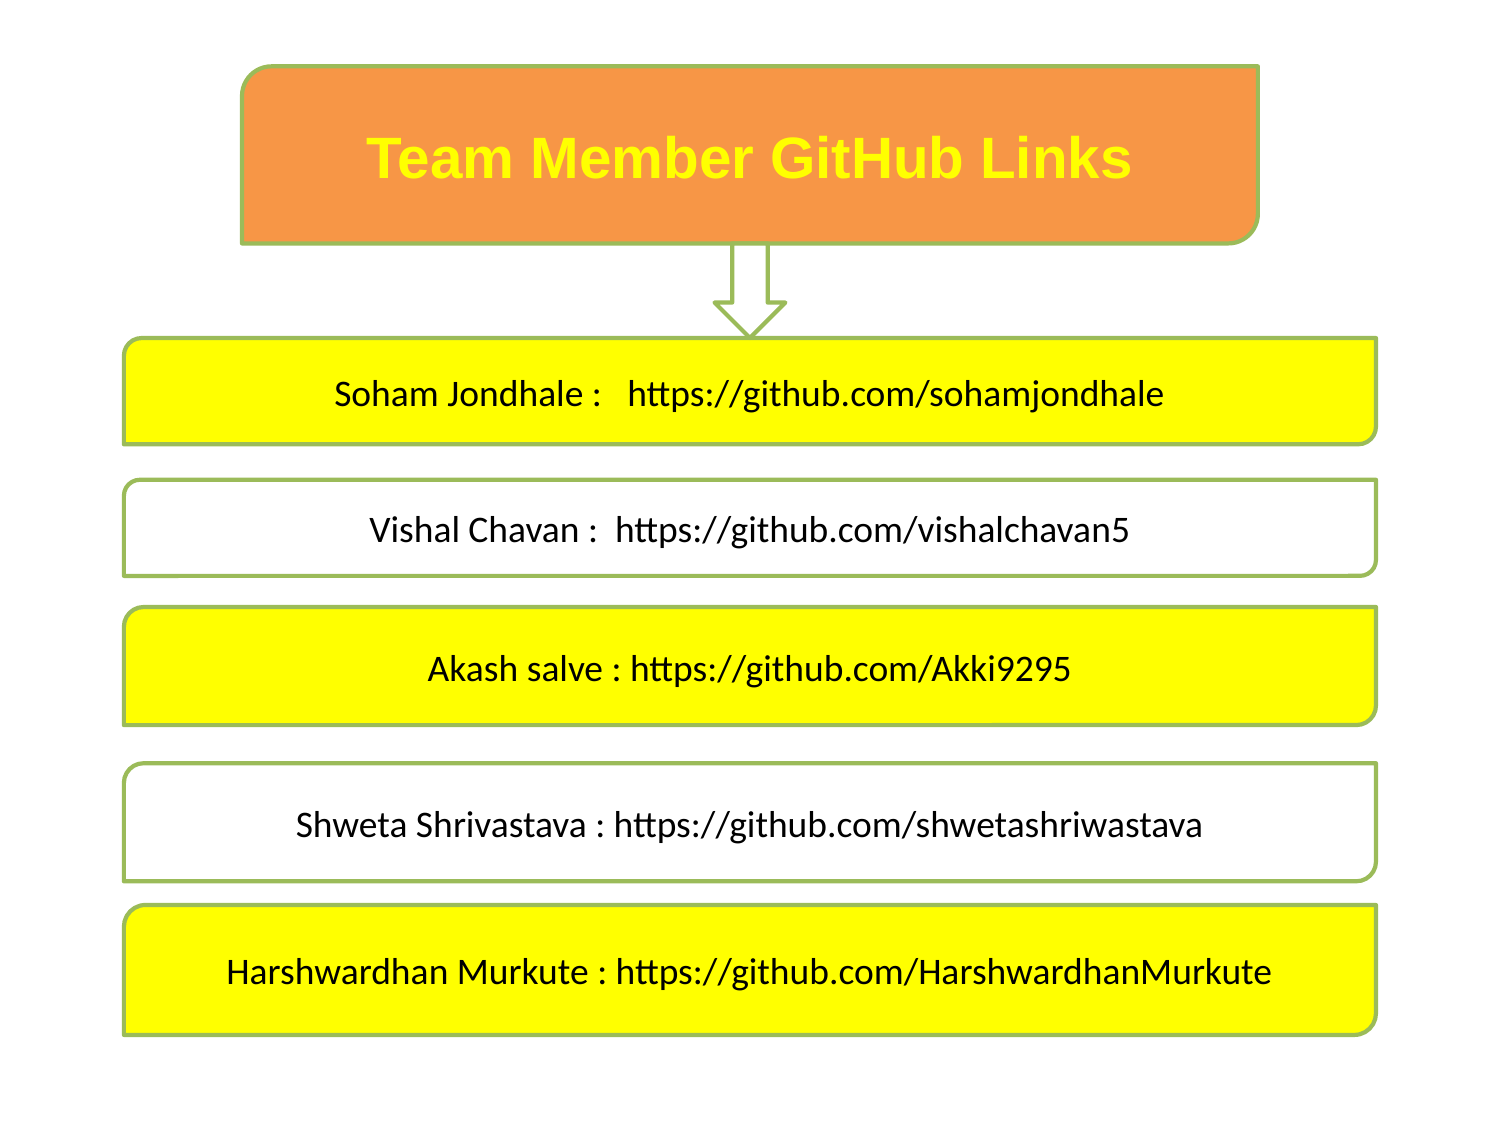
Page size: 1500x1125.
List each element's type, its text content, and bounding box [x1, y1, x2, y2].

text_box Shweta Shrivastava : https://github.com/shwetashriwastava [121, 761, 1379, 884]
text_box Team Member GitHub Links [239, 64, 1260, 246]
text_box [712, 241, 788, 341]
text_box Akash salve : https://github.com/Akki9295 [121, 604, 1379, 728]
text_box Vishal Chavan : https://github.com/vishalchavan5 [121, 477, 1379, 579]
text_box Soham Jondhale : https://github.com/sohamjondhale [121, 335, 1379, 447]
text_box Harshwardhan Murkute : https://github.com/HarshwardhanMurkute [121, 902, 1379, 1038]
